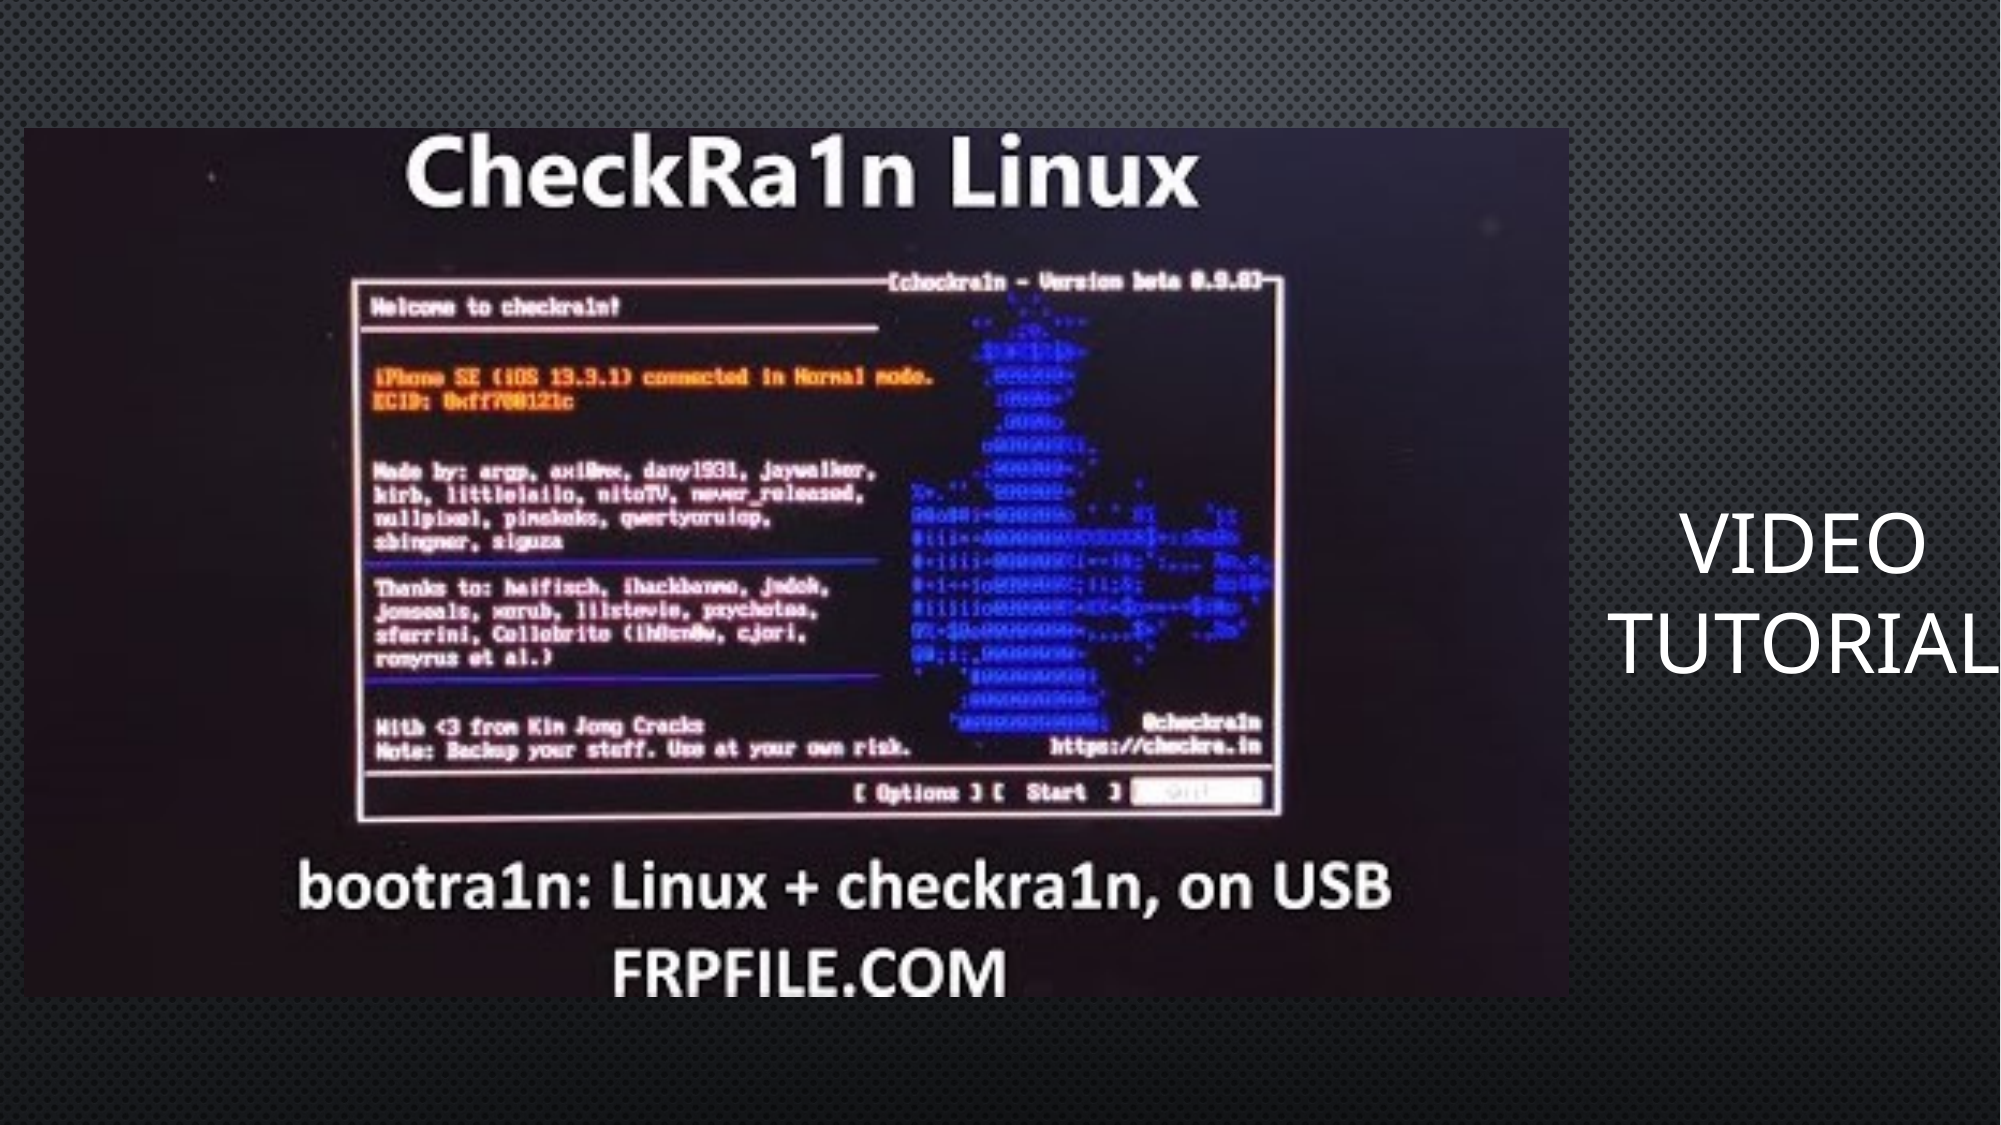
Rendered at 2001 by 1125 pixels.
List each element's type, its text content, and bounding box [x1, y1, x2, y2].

title Video tutorial [1527, 99, 2000, 698]
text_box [23, 127, 1570, 998]
